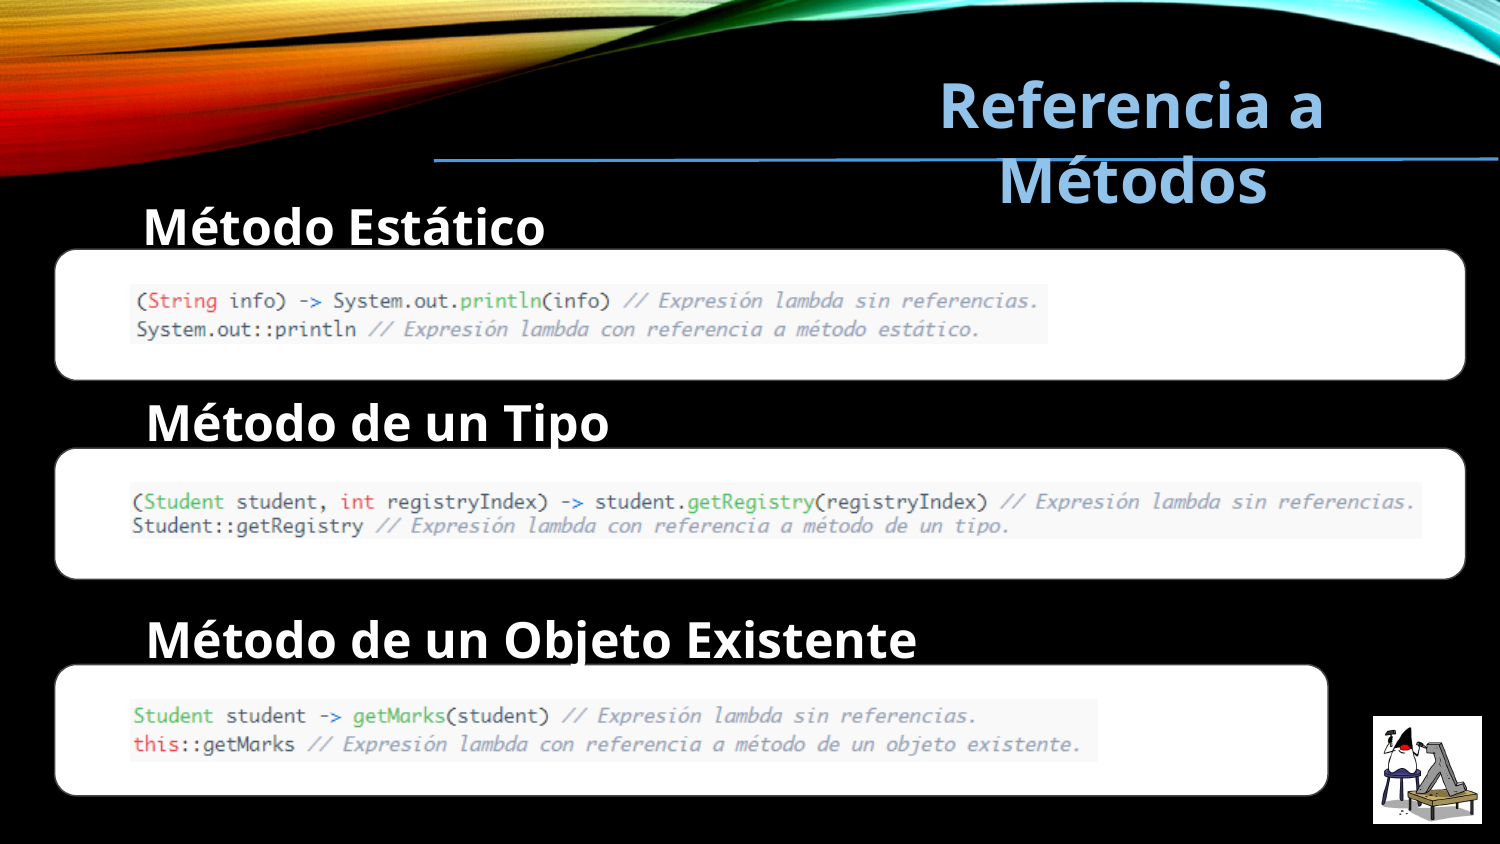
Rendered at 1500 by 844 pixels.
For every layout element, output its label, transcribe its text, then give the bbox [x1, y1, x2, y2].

picture [1373, 716, 1482, 824]
picture [130, 698, 1098, 762]
text_box Método de un Tipo [130, 388, 626, 458]
text_box [54, 448, 1466, 580]
text_box [54, 664, 1329, 796]
picture [130, 481, 1422, 539]
text_box Método de un Objeto Existente [130, 603, 934, 676]
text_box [54, 248, 1466, 381]
picture [0, 0, 1500, 178]
text_box Método Estático [130, 189, 559, 247]
text_box Referencia a Métodos [784, 60, 1482, 148]
